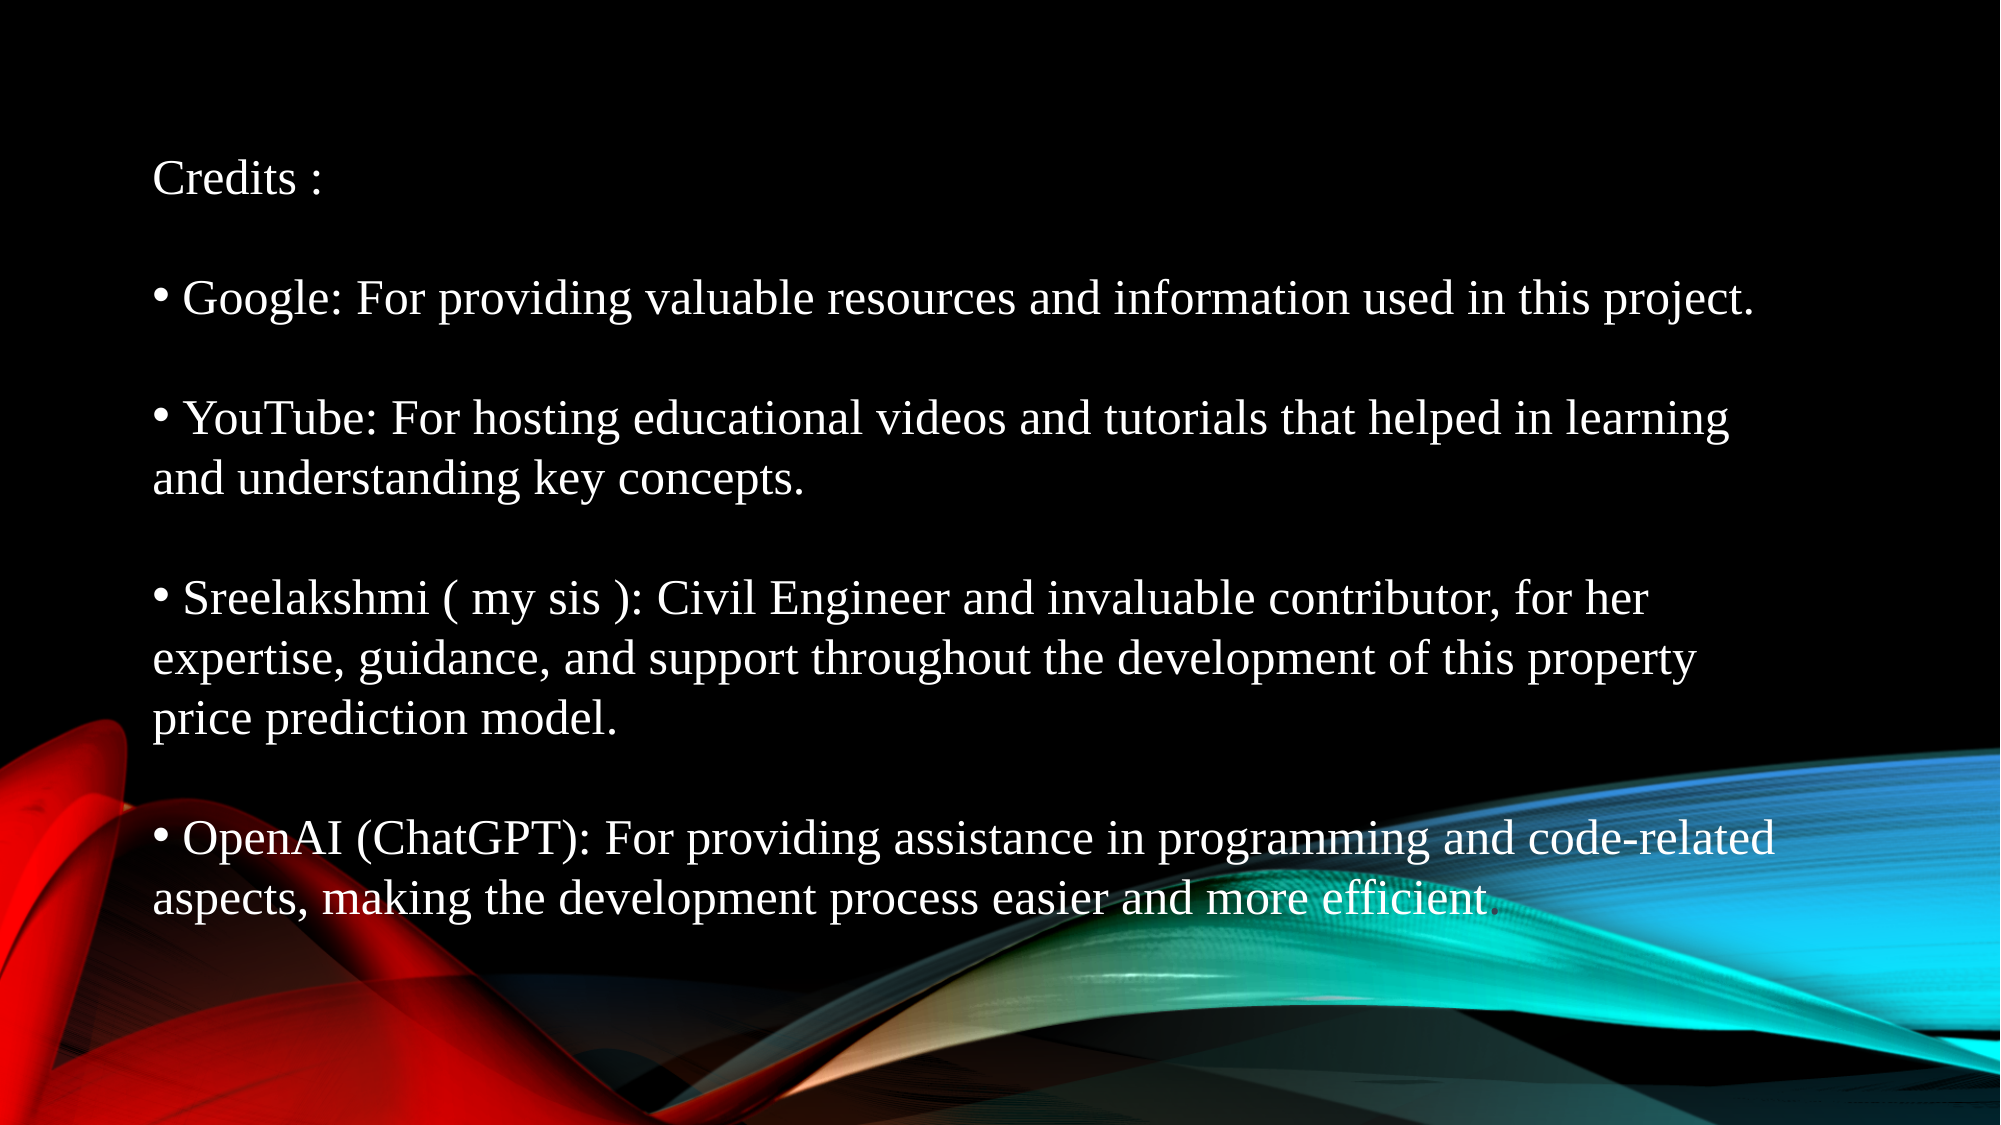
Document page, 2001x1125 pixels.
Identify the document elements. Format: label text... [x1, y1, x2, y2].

text_box Credits : Google: For providing valuable resources and information used in this project. YouTube: For hosting educational videos and tutorials that helped in learning and understanding key concepts. Sreelakshmi ( my sis ): Civil Engineer and invaluable contributor, for her expertise, guidance, and support throughout the development of this property price prediction model. OpenAI (ChatGPT): For providing assistance in programming and code-related aspects, making the development process easier and more efficient. [137, 137, 1816, 932]
picture [0, 717, 2000, 1125]
